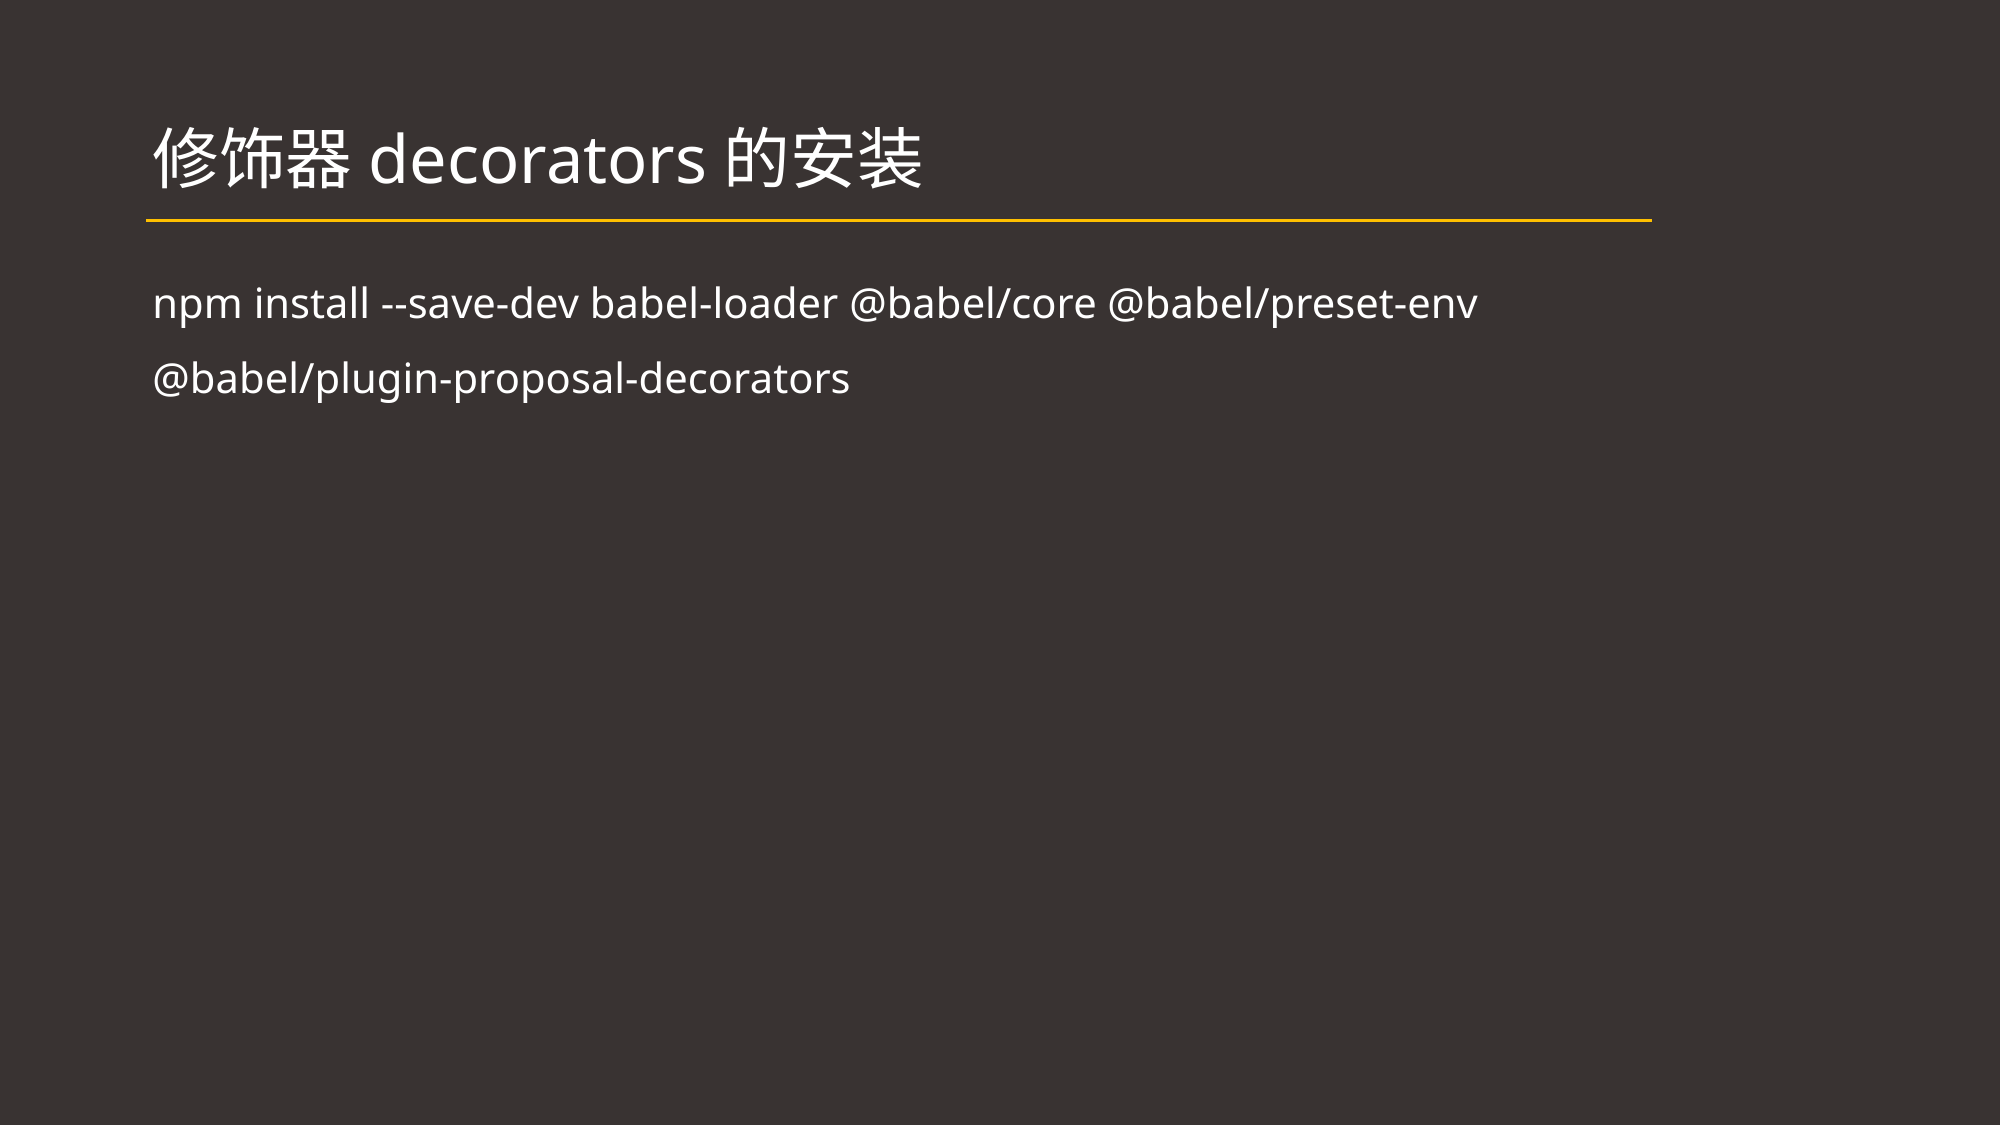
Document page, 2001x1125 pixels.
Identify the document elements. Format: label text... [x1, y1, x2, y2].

title 修饰器decorators的安装 [137, 106, 1863, 217]
list npm install --save-dev babel-loader @babel/core @babel/preset-env @babel/plugin-proposal-decorators [137, 244, 1659, 1089]
